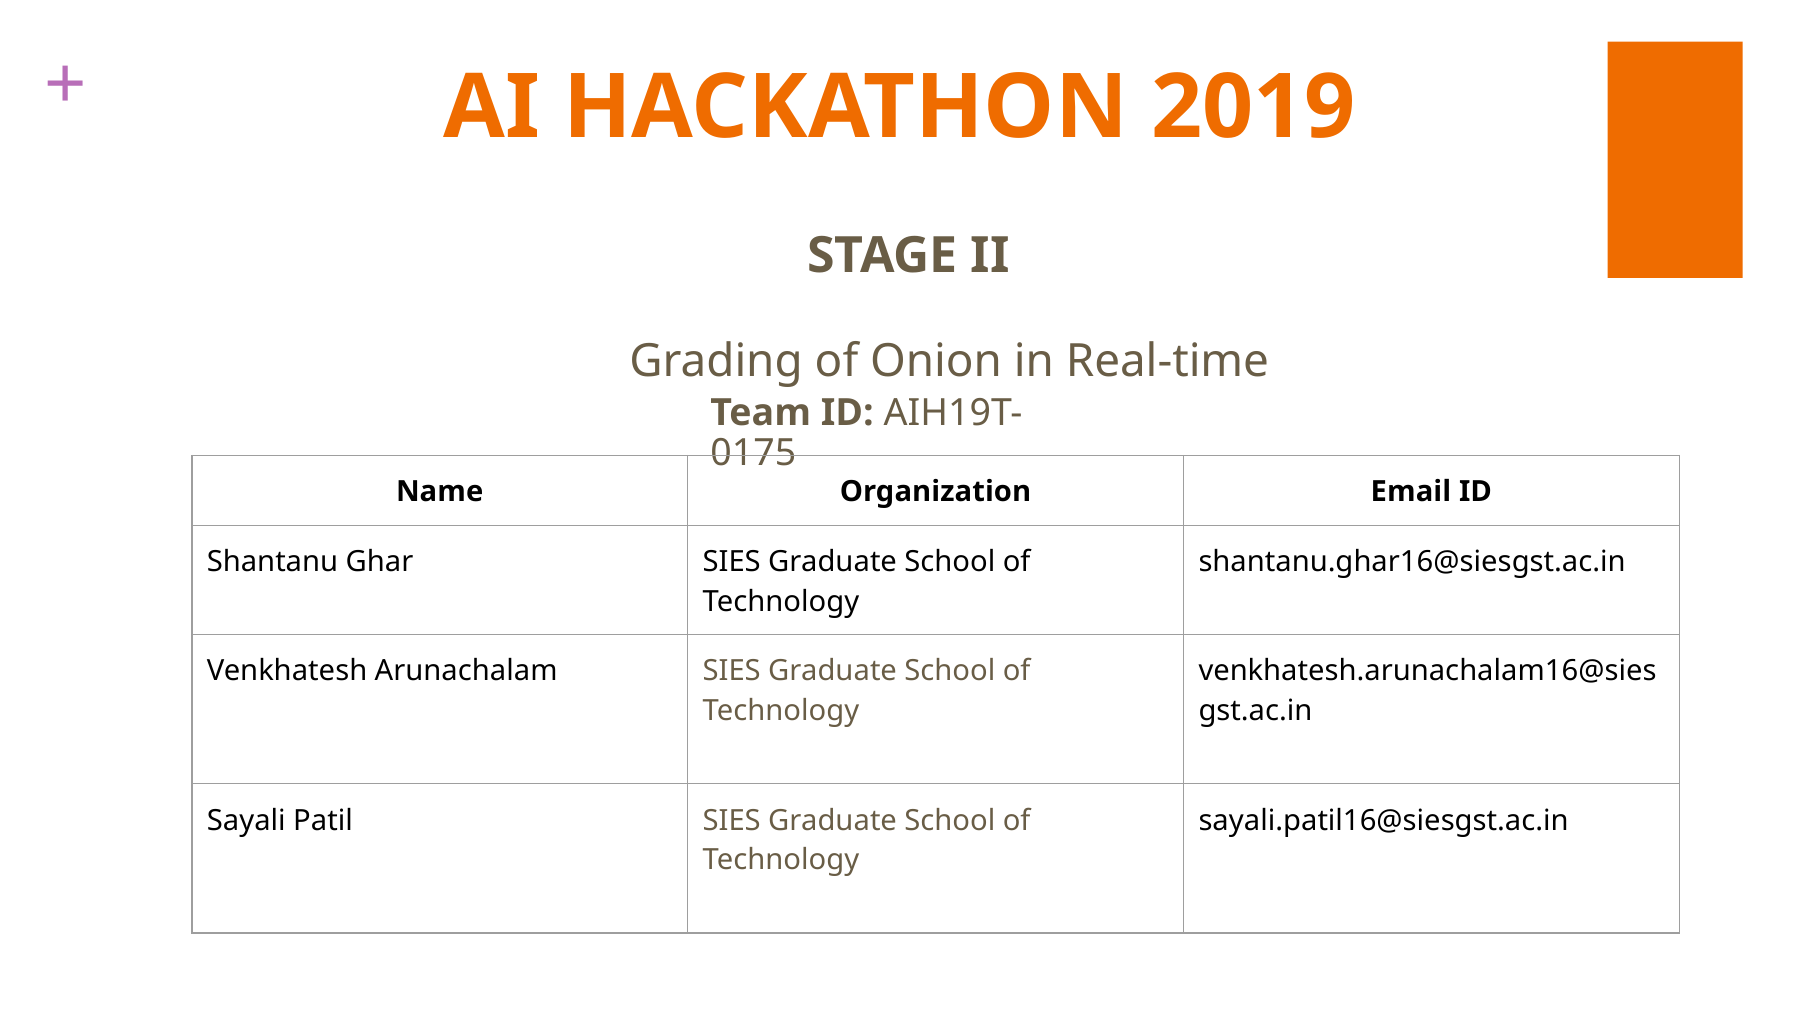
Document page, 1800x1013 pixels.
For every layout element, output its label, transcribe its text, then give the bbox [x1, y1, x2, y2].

table_cell SIES Graduate School of Technology [688, 635, 1183, 783]
text_box STAGE II [90, 193, 1727, 291]
title AI HACKATHON 2019 [81, 67, 1719, 165]
table_header Organization [688, 456, 1183, 525]
subtitle Grading of Onion in Real-time [507, 329, 1365, 386]
table_cell Shantanu Ghar [193, 526, 687, 634]
table_cell Venkhatesh Arunachalam [193, 635, 687, 783]
table_cell venkhatesh.arunachalam16@siesgst.ac.in [1184, 635, 1679, 783]
table_cell SIES Graduate School of Technology [688, 784, 1183, 932]
table_cell Sayali Patil [193, 784, 687, 932]
text_box Team ID: AIH19T-0175 [695, 385, 1106, 455]
table_header Name [193, 456, 687, 525]
table_cell shantanu.ghar16@siesgst.ac.in [1184, 526, 1679, 634]
table_cell SIES Graduate School of Technology [688, 526, 1183, 634]
table_cell sayali.patil16@siesgst.ac.in [1184, 784, 1679, 932]
table_header Email ID [1184, 456, 1679, 525]
